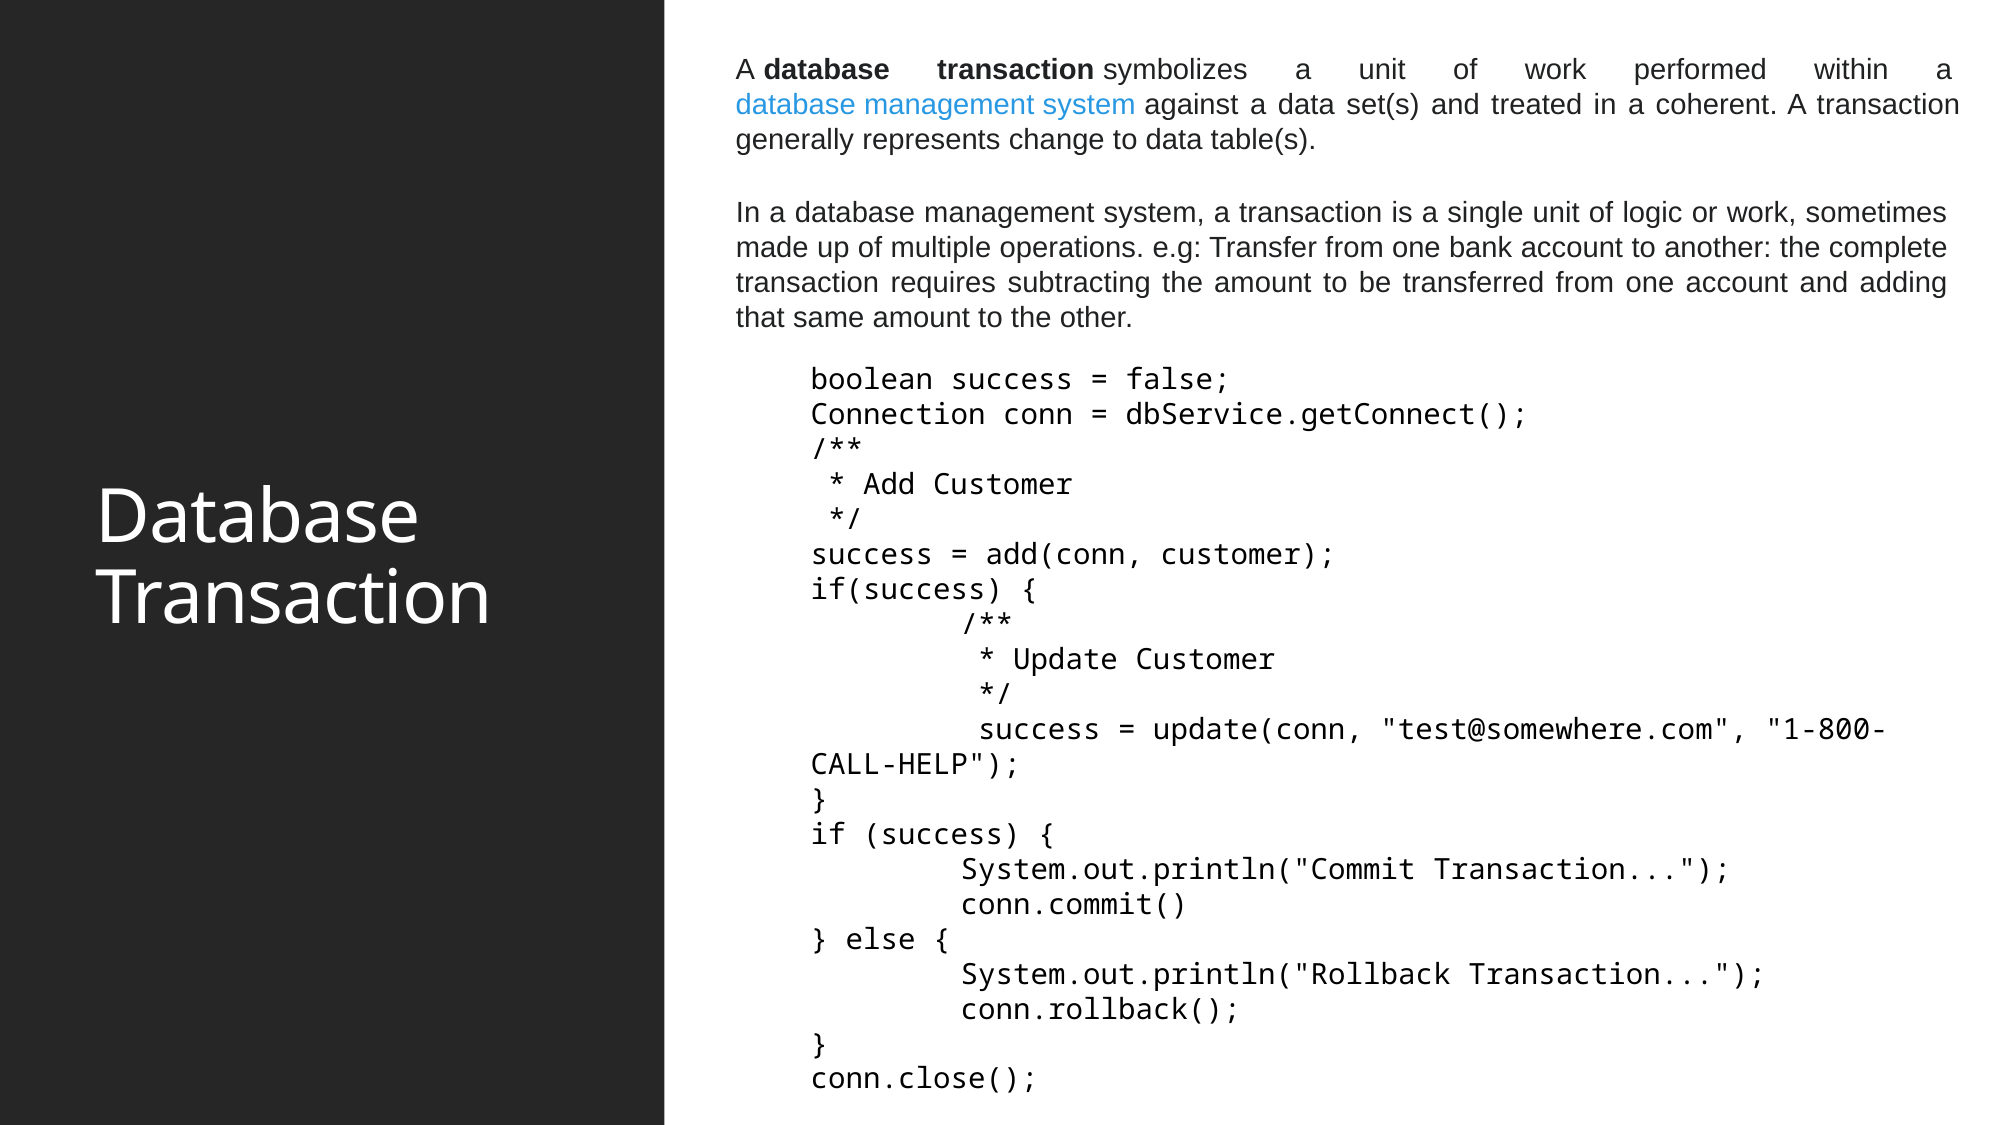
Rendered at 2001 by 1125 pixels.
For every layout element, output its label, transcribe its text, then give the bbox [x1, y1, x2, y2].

text_box [666, 0, 2000, 1125]
text_box In a database management system, a transaction is a single unit of logic or work, sometimes made up of multiple operations. e.g: Transfer from one bank account to another: the complete transaction requires subtracting the amount to be transferred from one account and adding that same amount to the other. [721, 186, 1964, 341]
text_box boolean success = false; Connection conn = dbService.getConnect(); /** * Add Customer */ success = add(conn, customer); if(success) { /** * Update Customer */ success = update(conn, "test@somewhere.com", "1-800-CALL-HELP"); } if (success) { System.out.println("Commit Transaction..."); conn.commit() } else { System.out.println("Rollback Transaction..."); conn.rollback(); } conn.close(); [720, 353, 1977, 1103]
text_box [0, 0, 666, 1125]
title Database Transaction [80, 84, 587, 1032]
text_box A database transaction symbolizes a unit of work performed within a database management system against a data set(s) and treated in a coherent. A transaction generally represents change to data table(s). [720, 43, 1977, 163]
